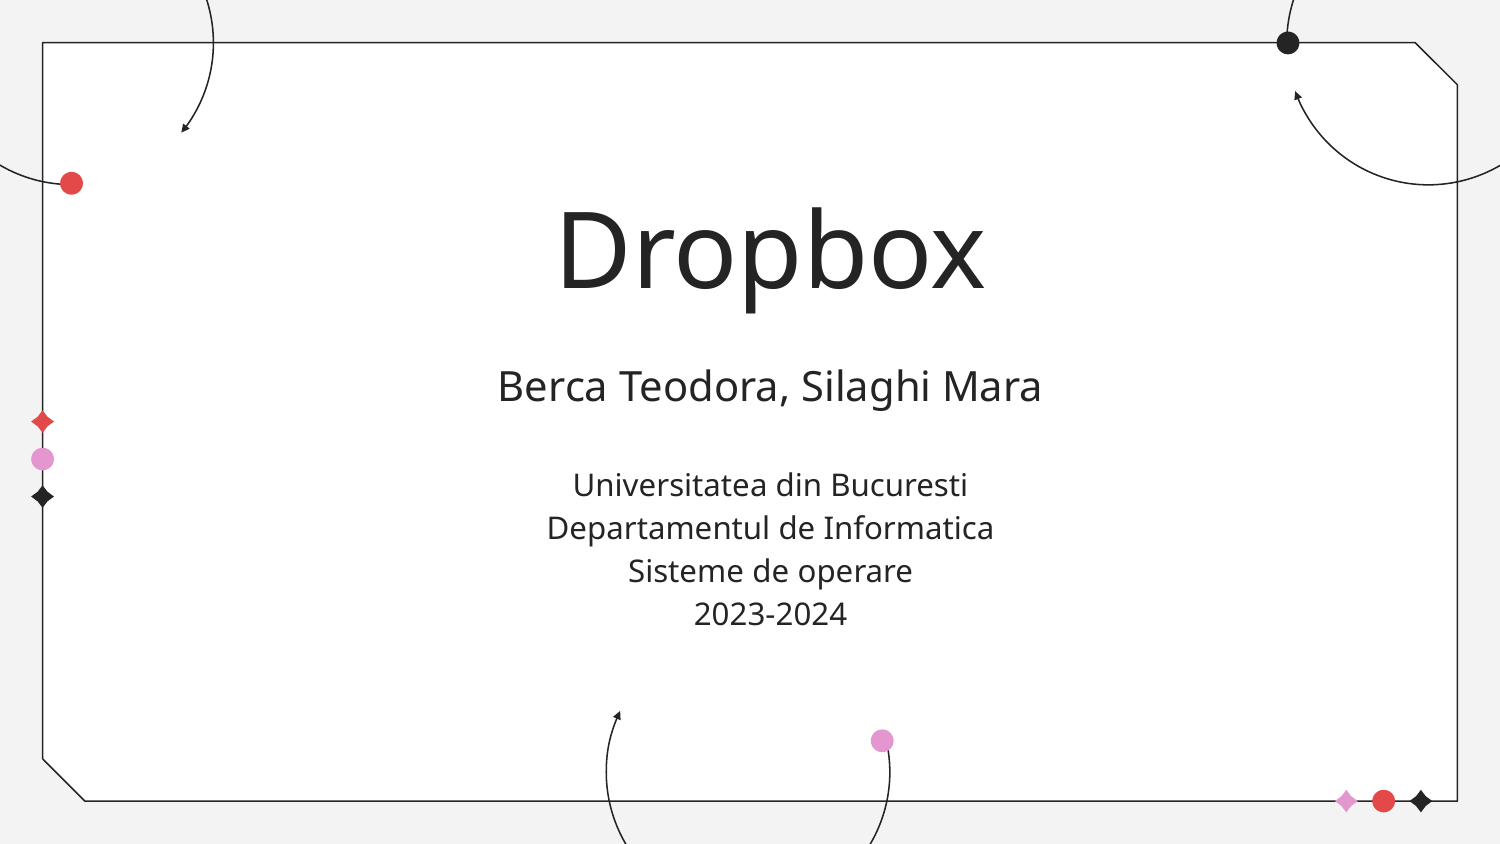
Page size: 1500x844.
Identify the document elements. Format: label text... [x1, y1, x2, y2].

text_box [606, 710, 890, 844]
text_box Dropbox Berca Teodora, Silaghi Mara Universitatea din Bucuresti​ Departamentul de Informatica​ Sisteme de operare​ 2023-2024​ [363, 166, 1178, 683]
text_box [870, 729, 894, 753]
